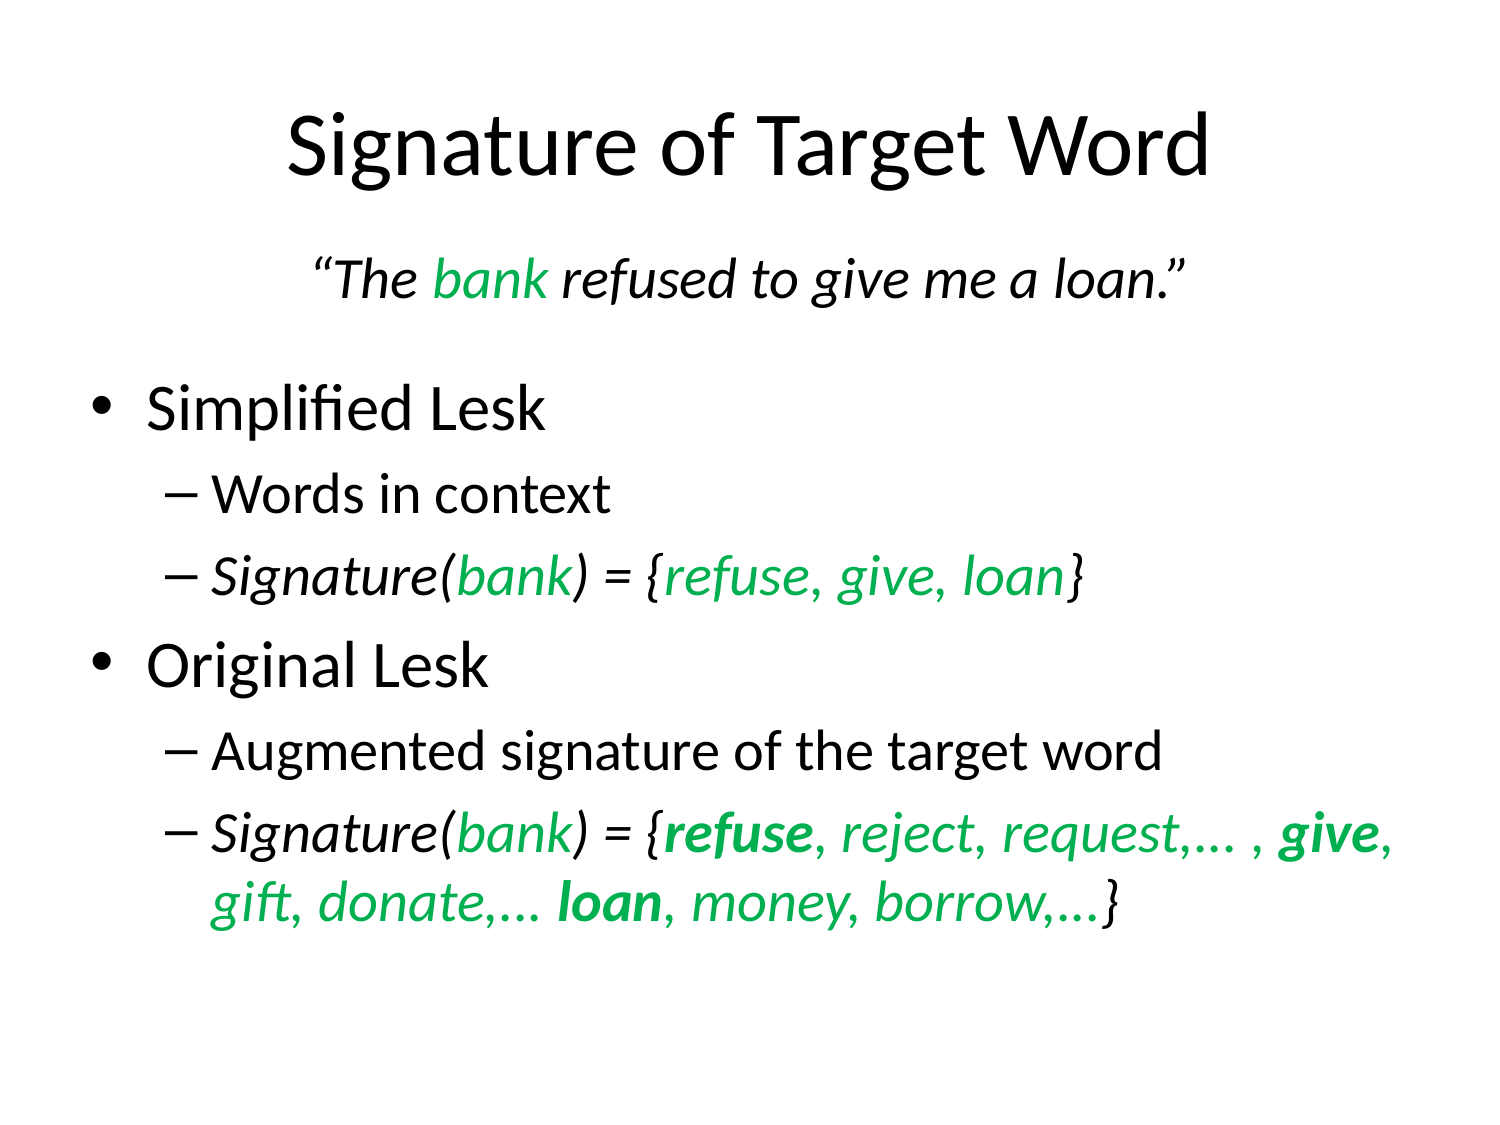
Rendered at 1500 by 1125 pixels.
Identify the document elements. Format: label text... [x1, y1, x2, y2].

title Signature of Target Word [75, 45, 1425, 233]
text_box “The bank refused to give me a loan.” [293, 232, 1207, 318]
list Simplified Lesk Words in context Signature(bank) = {refuse, give, loan} Original Lesk Augmented signature of the target word Signature(bank) = {refuse, reject, request,... , give, gift, donate,... loan, money, borrow,...} [75, 356, 1425, 1005]
